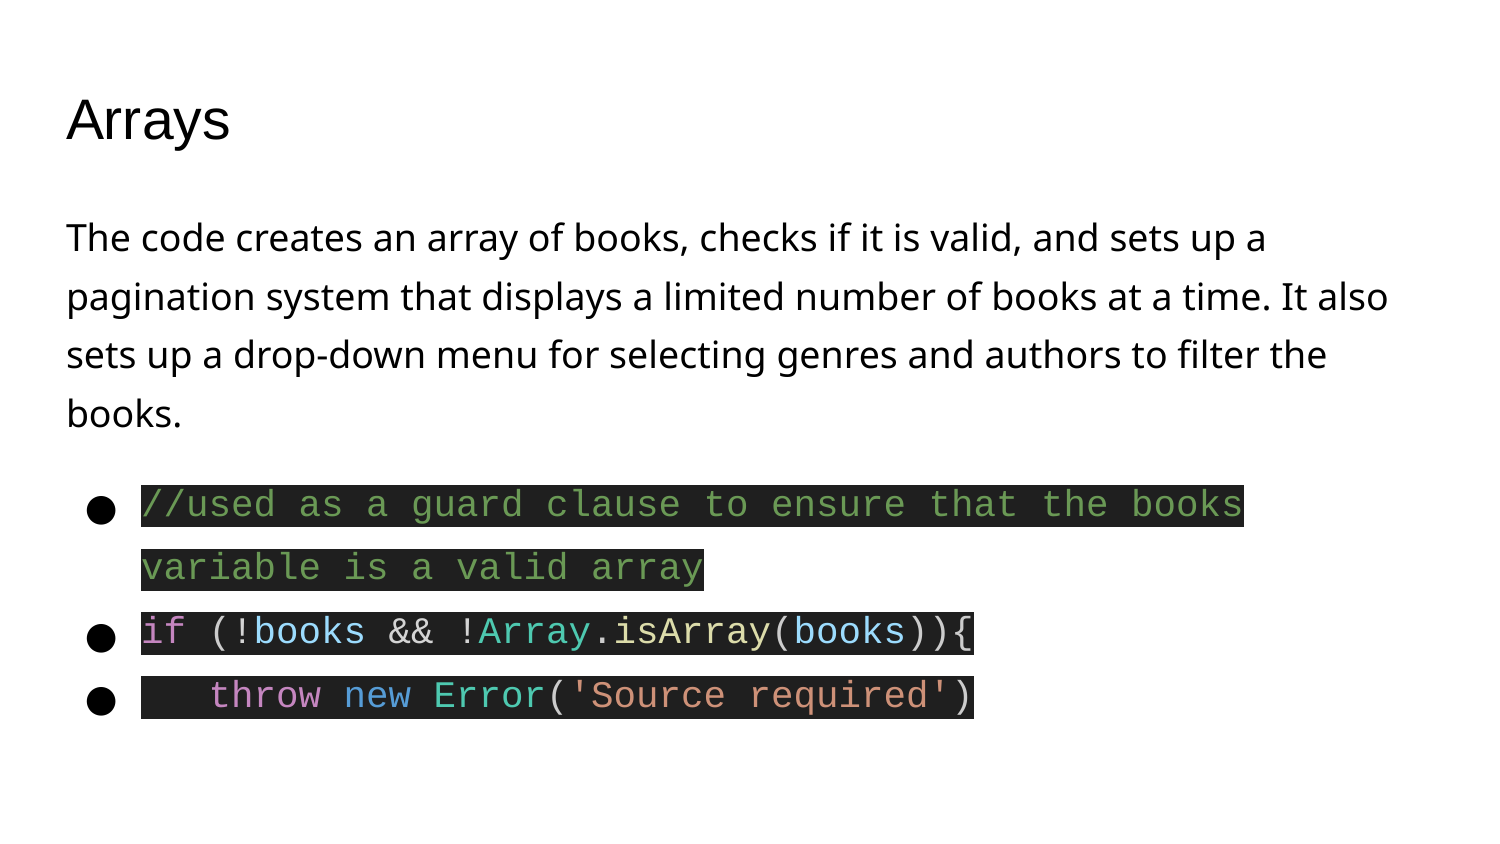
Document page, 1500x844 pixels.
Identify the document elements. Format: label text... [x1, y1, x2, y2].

title Arrays [51, 72, 1449, 167]
list The code creates an array of books, checks if it is valid, and sets up a pagination system that displays a limited number of books at a time. It also sets up a drop-down menu for selecting genres and authors to filter the books. //used as a guard clause to ensure that the books variable is a valid array if (!books && !Array.isArray(books)){ throw new Error('Source required') [51, 189, 1449, 750]
